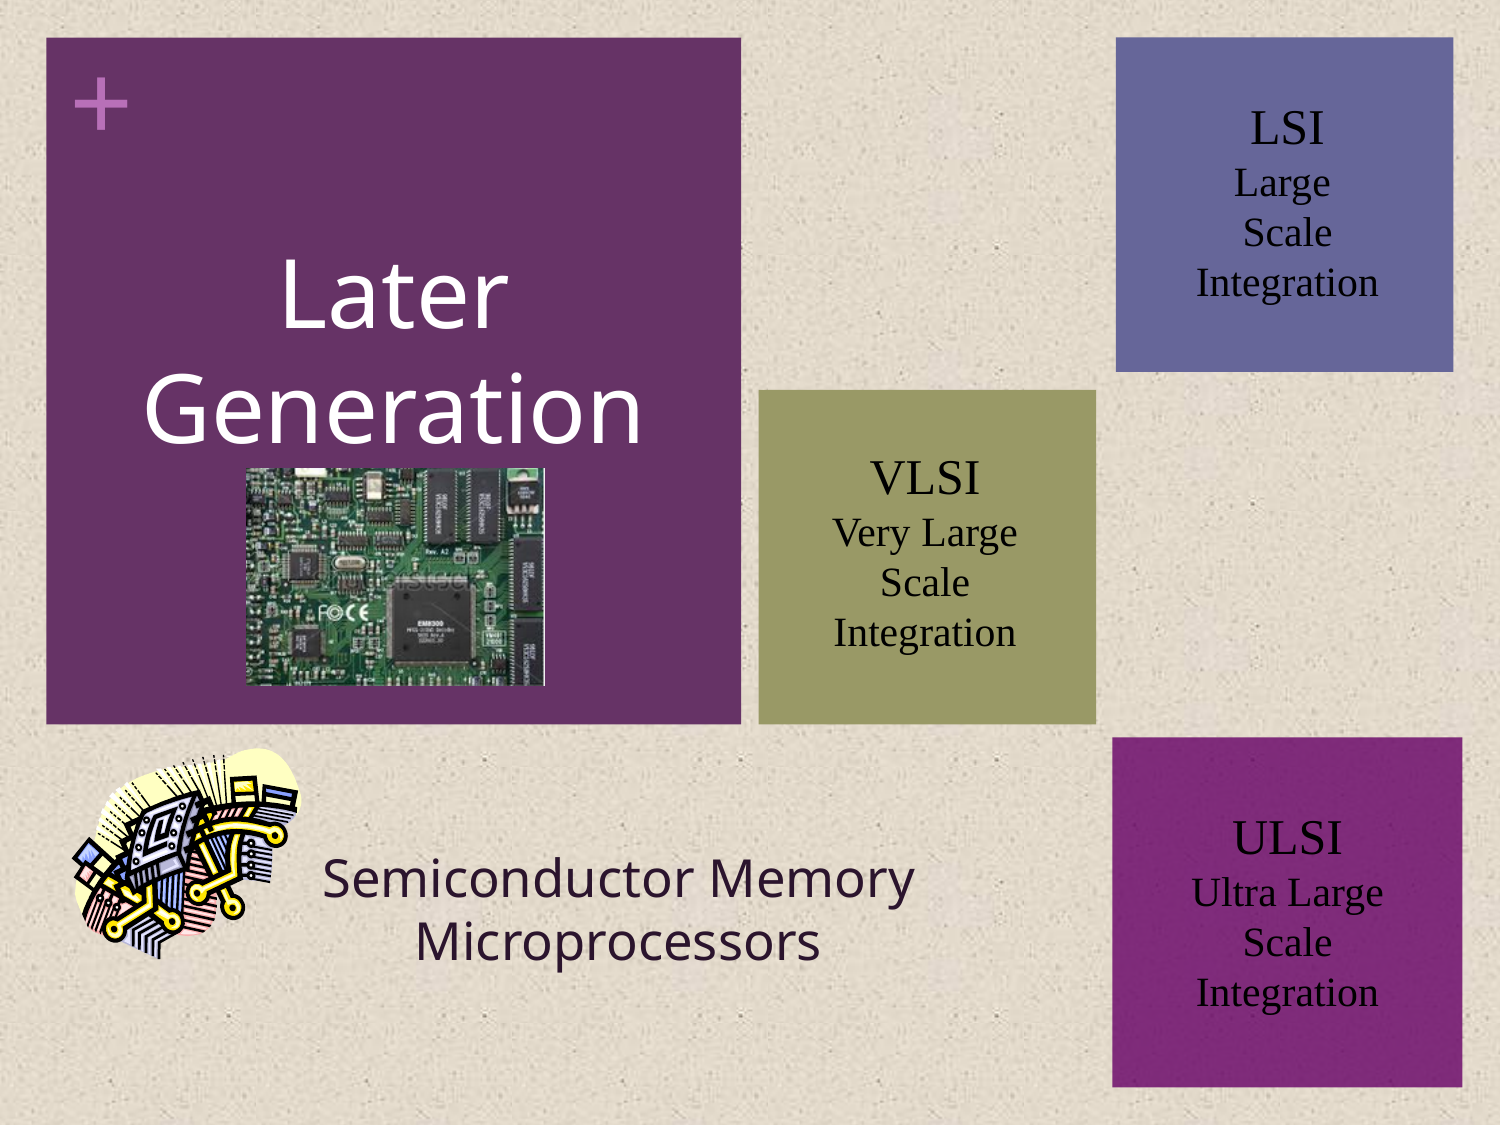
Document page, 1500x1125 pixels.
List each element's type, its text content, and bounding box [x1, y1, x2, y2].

picture [0, 0, 1500, 1125]
text_box VLSI Very Large Scale Integration [787, 437, 1063, 663]
list Later Generations [112, 224, 675, 602]
text_box ULSI Ultra Large Scale Integration [1112, 737, 1463, 1088]
text_box LSI Large Scale Integration [1162, 87, 1413, 313]
title Semiconductor Memory Microprocessors [287, 837, 950, 1025]
